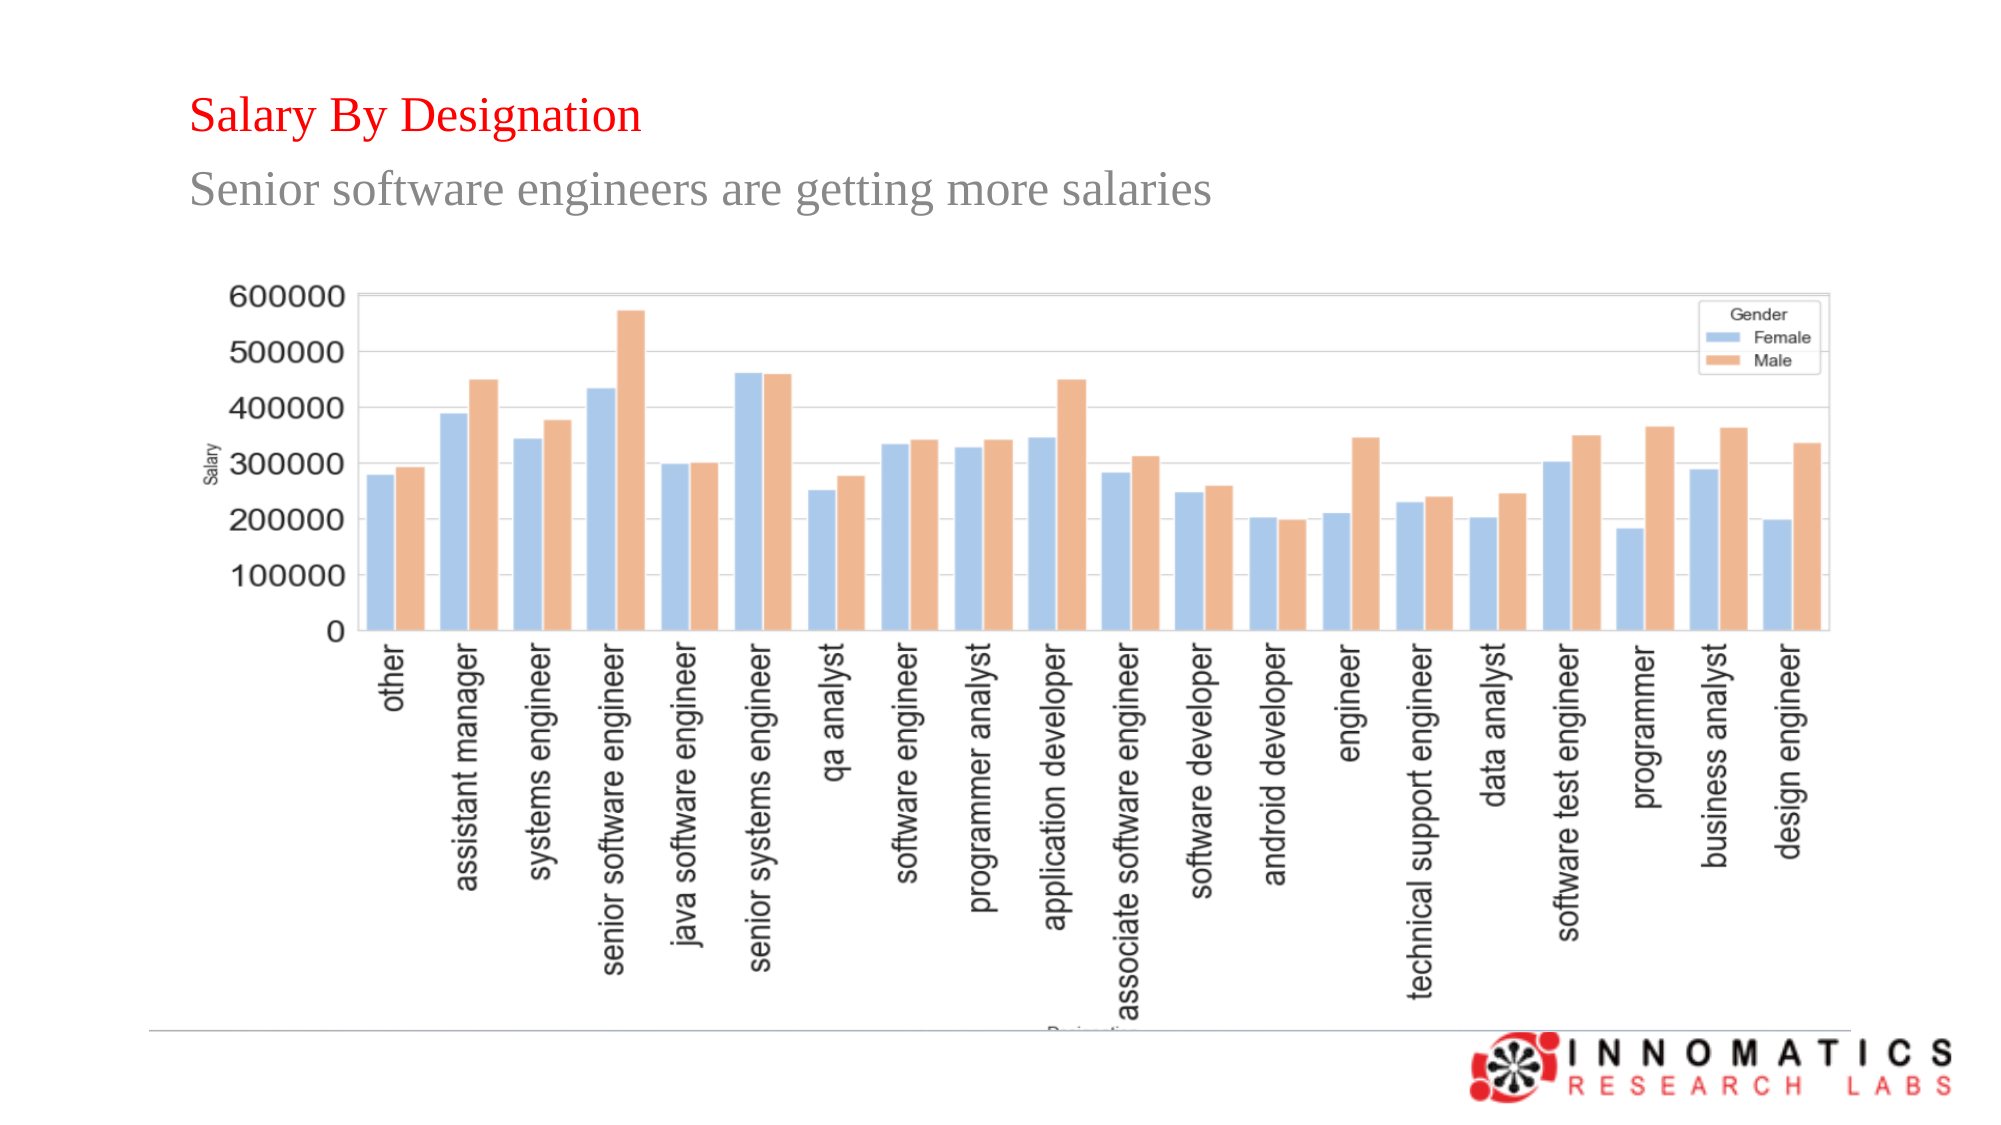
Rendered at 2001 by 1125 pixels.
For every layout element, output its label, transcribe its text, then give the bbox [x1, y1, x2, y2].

picture [149, 268, 1975, 1125]
list Salary By Designation Senior software engineers are getting more salaries [136, 80, 1862, 999]
